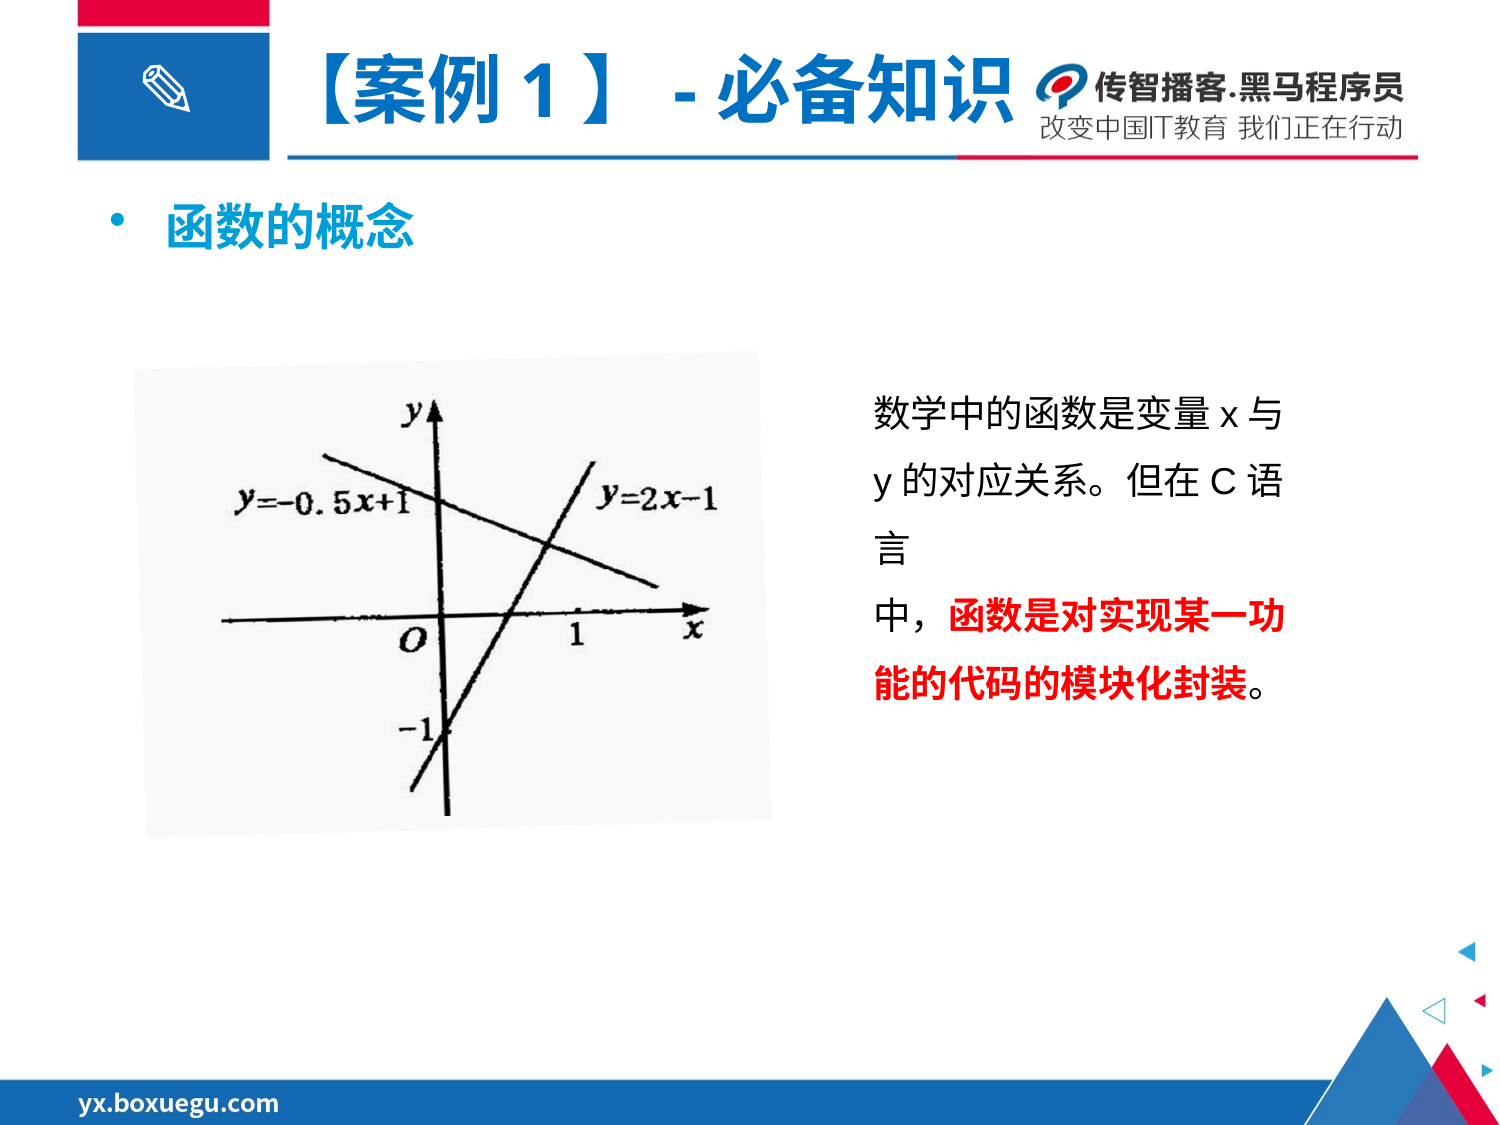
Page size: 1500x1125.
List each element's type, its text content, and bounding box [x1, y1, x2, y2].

text_box 数学中的函数是变量x与 y的对应关系。但在C语言 中，函数是对实现某一功 能的代码的模块化封装。 [858, 359, 1306, 713]
text_box 【案例1】-必备知识 [262, 24, 1107, 151]
picture [0, 0, 1500, 1125]
text_box 函数的概念 [94, 157, 431, 263]
